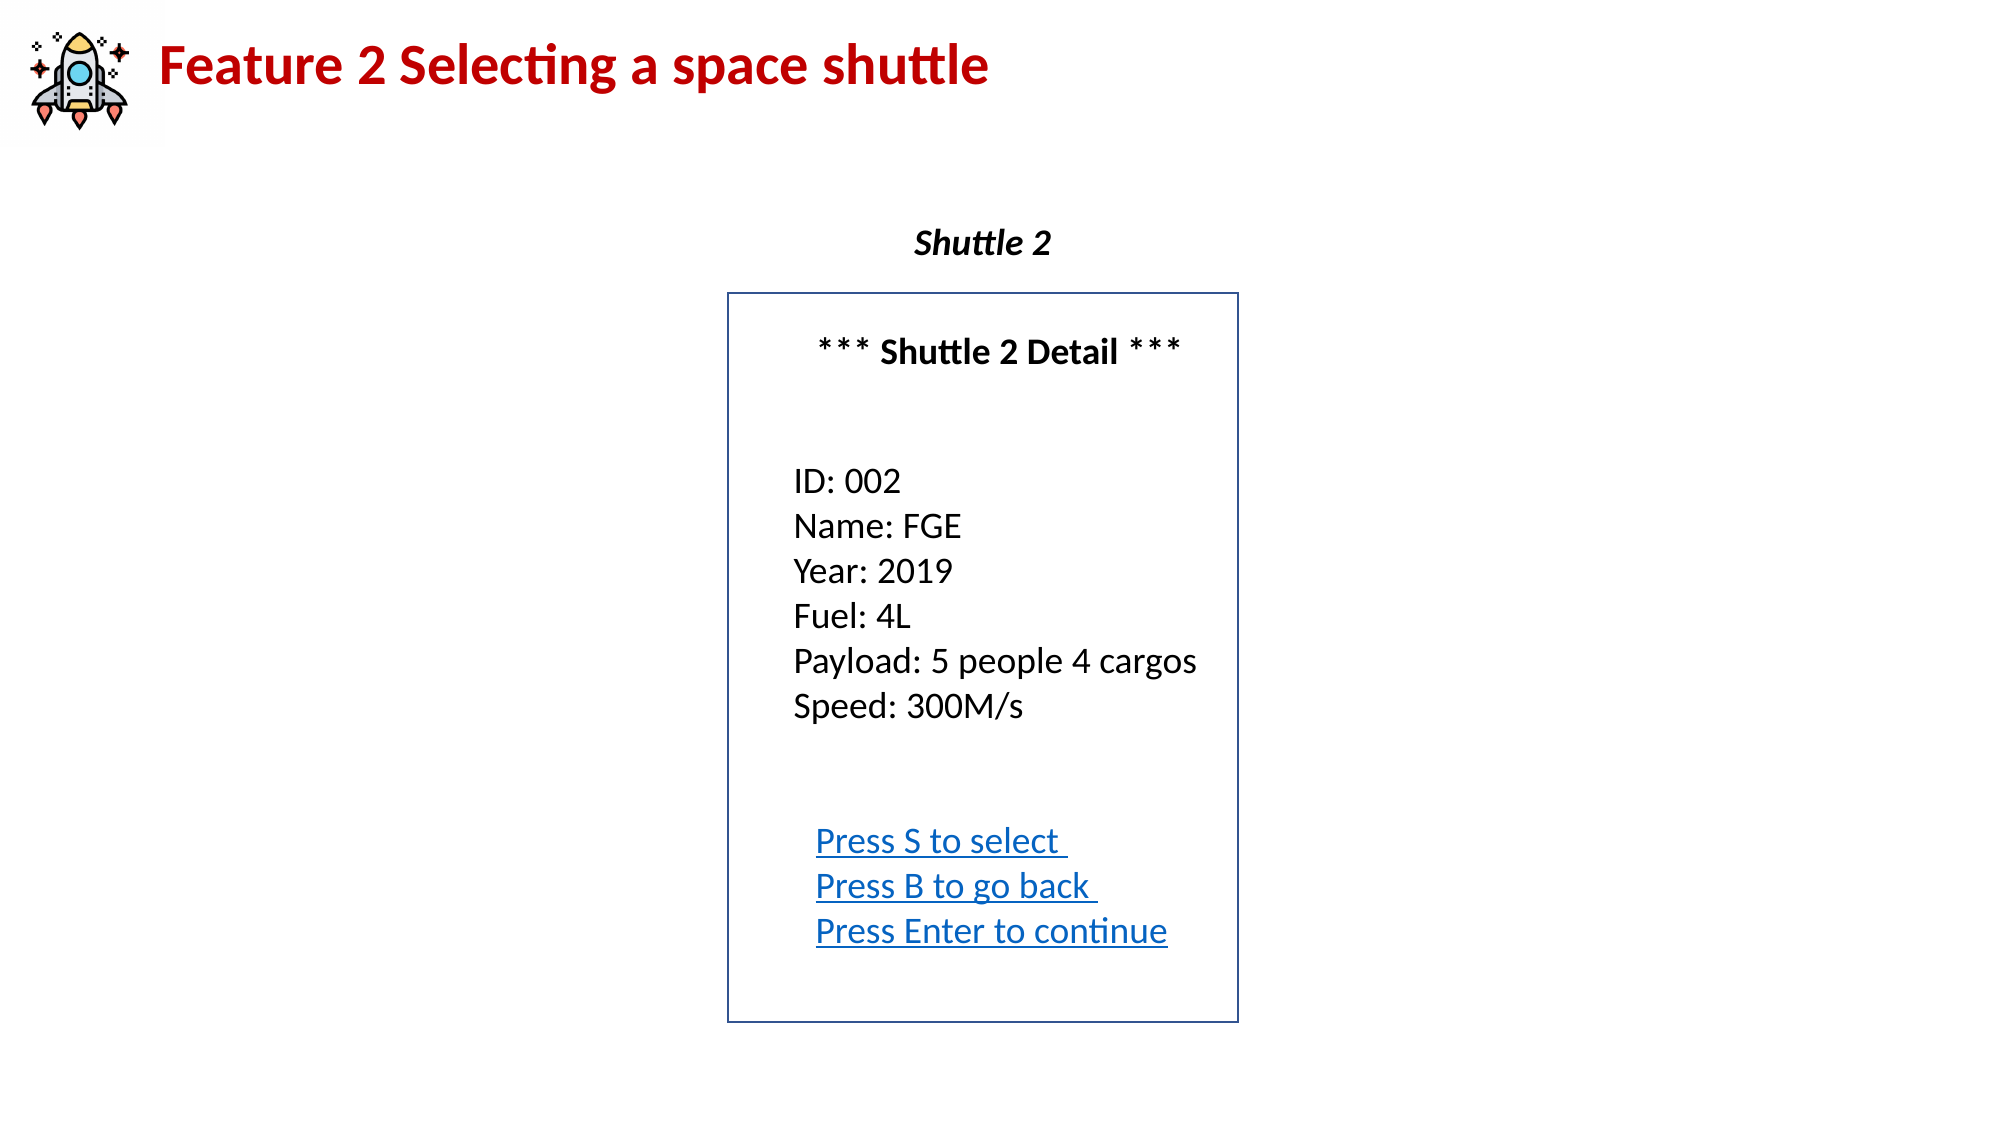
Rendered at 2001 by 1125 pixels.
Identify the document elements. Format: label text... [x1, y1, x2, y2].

text_box Press S to select Press B to go back Press Enter to continue [800, 808, 1184, 959]
text_box [727, 292, 1239, 1023]
text_box ID: 002 Name: FGE Year: 2019 Fuel: 4L Payload: 5 people 4 cargos Speed: 300M/s [778, 448, 1222, 734]
text_box *** Shuttle 2 Detail *** [801, 319, 1199, 380]
text_box Feature 2 Selecting a space shuttle [165, 18, 1006, 104]
text_box Shuttle 2 [899, 211, 1067, 271]
picture [0, 0, 165, 147]
